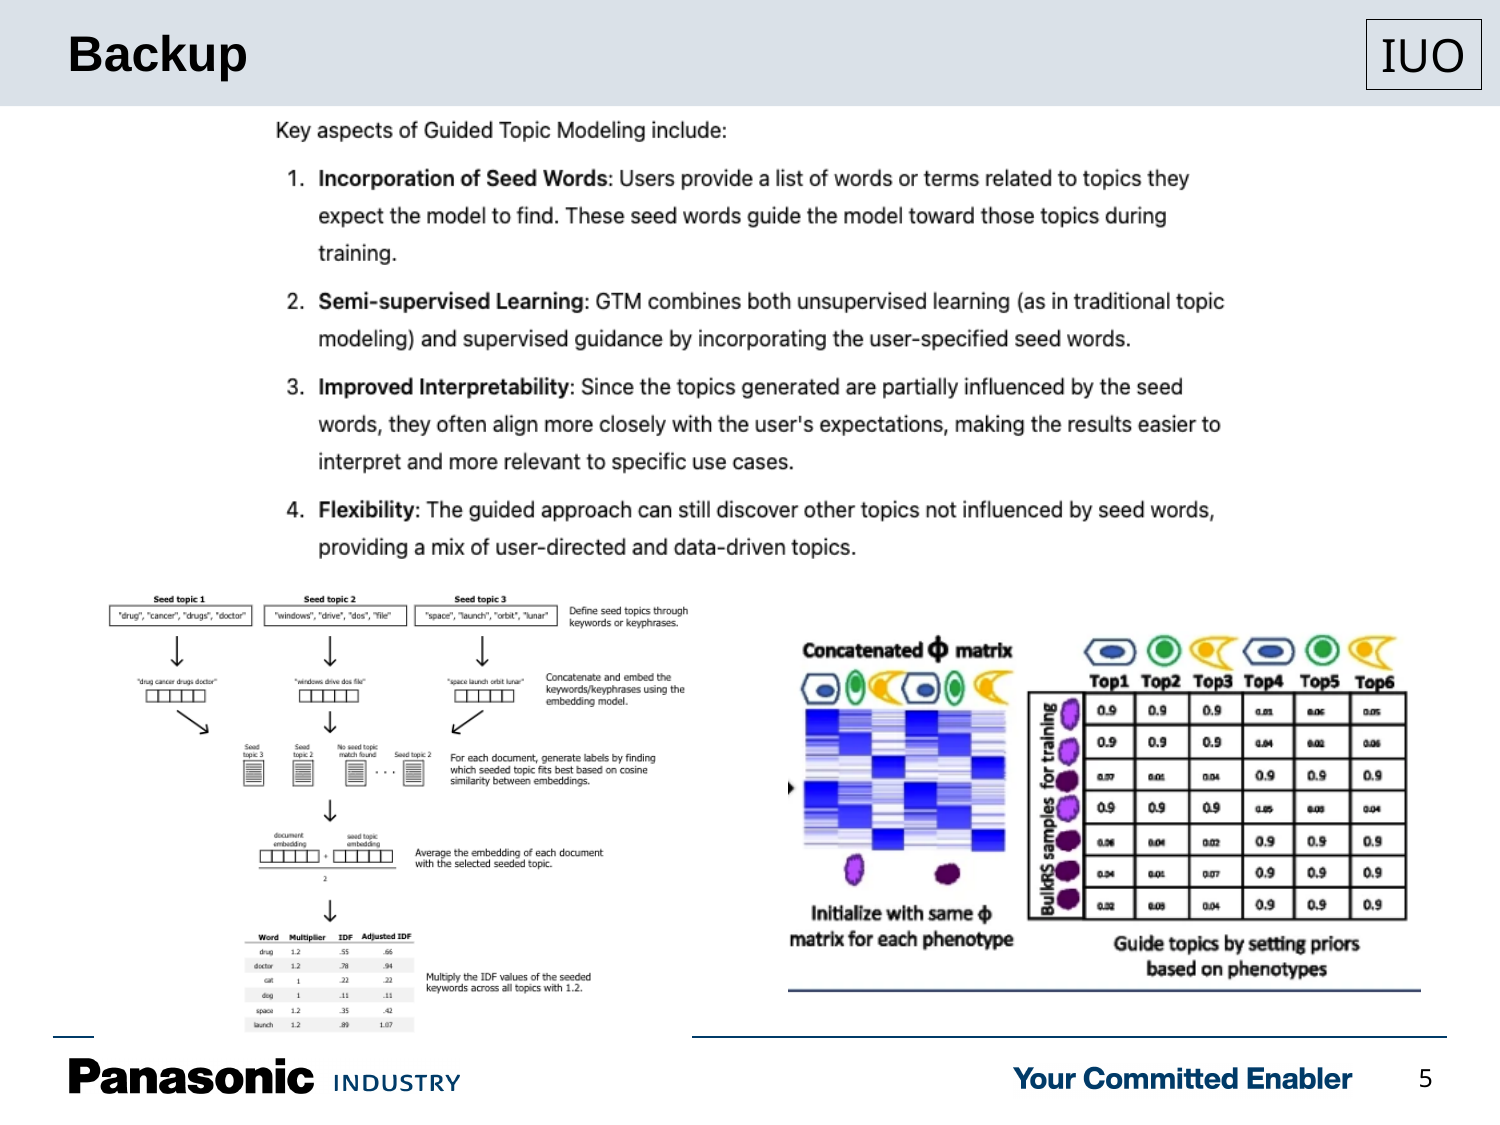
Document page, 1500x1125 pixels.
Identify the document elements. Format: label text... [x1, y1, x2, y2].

picture [788, 631, 1421, 1001]
picture [94, 586, 692, 1047]
slide_number 5 [1370, 1050, 1448, 1110]
title Backup [52, 27, 1400, 83]
picture [1013, 1063, 1353, 1099]
picture [270, 114, 1230, 567]
picture [69, 1058, 460, 1094]
